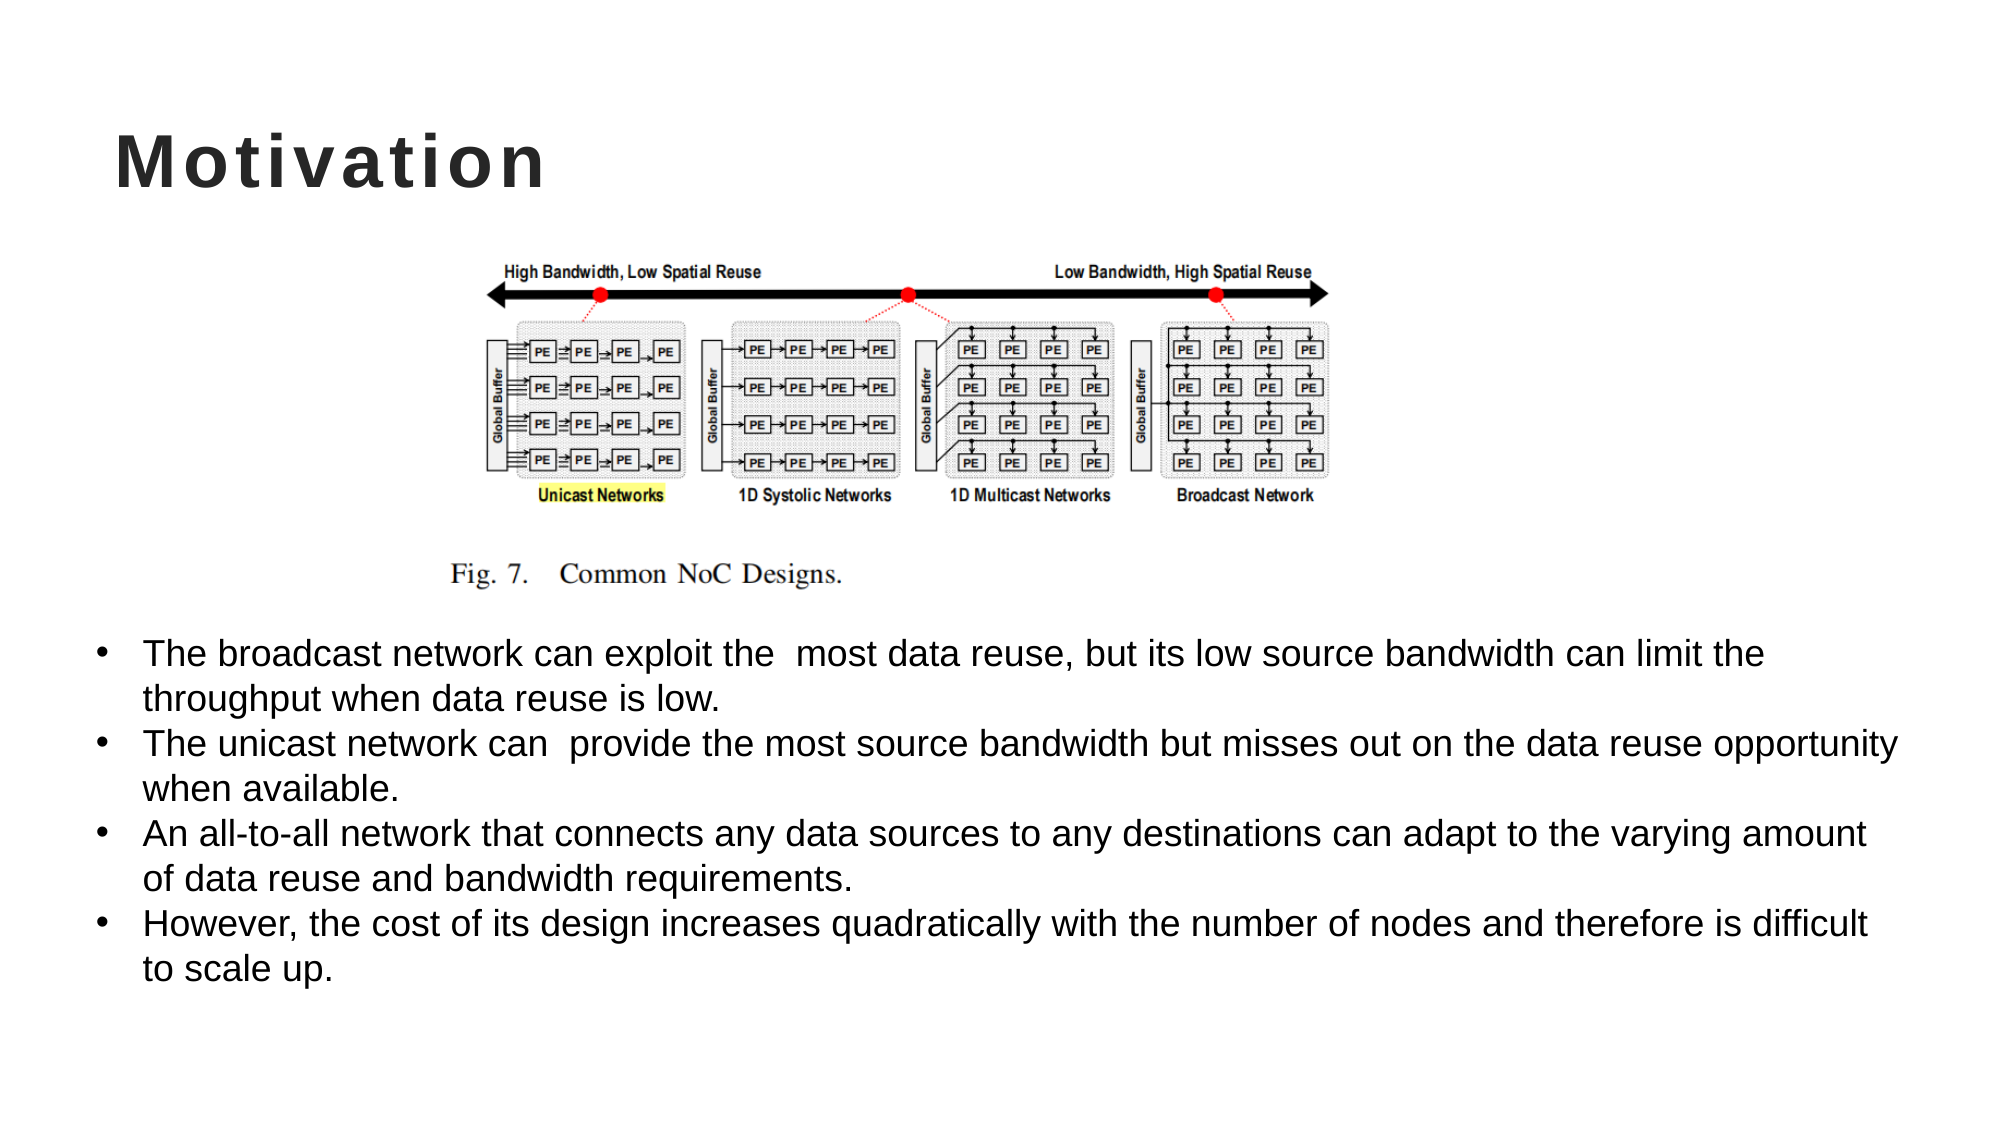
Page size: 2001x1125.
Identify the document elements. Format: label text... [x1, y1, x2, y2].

title Motivation [99, 99, 1900, 216]
picture [417, 229, 1386, 608]
text_box The broadcast network can exploit the most data reuse, but its low source bandwidth can limit the throughput when data reuse is low. The unicast network can provide the most source bandwidth but misses out on the data reuse opportunity when available. An all-to-all network that connects any data sources to any destinations can adapt to the varying amount of data reuse and bandwidth requirements. However, the cost of its design increases quadratically with the number of nodes and therefore is difficult to scale up. [81, 621, 1918, 997]
